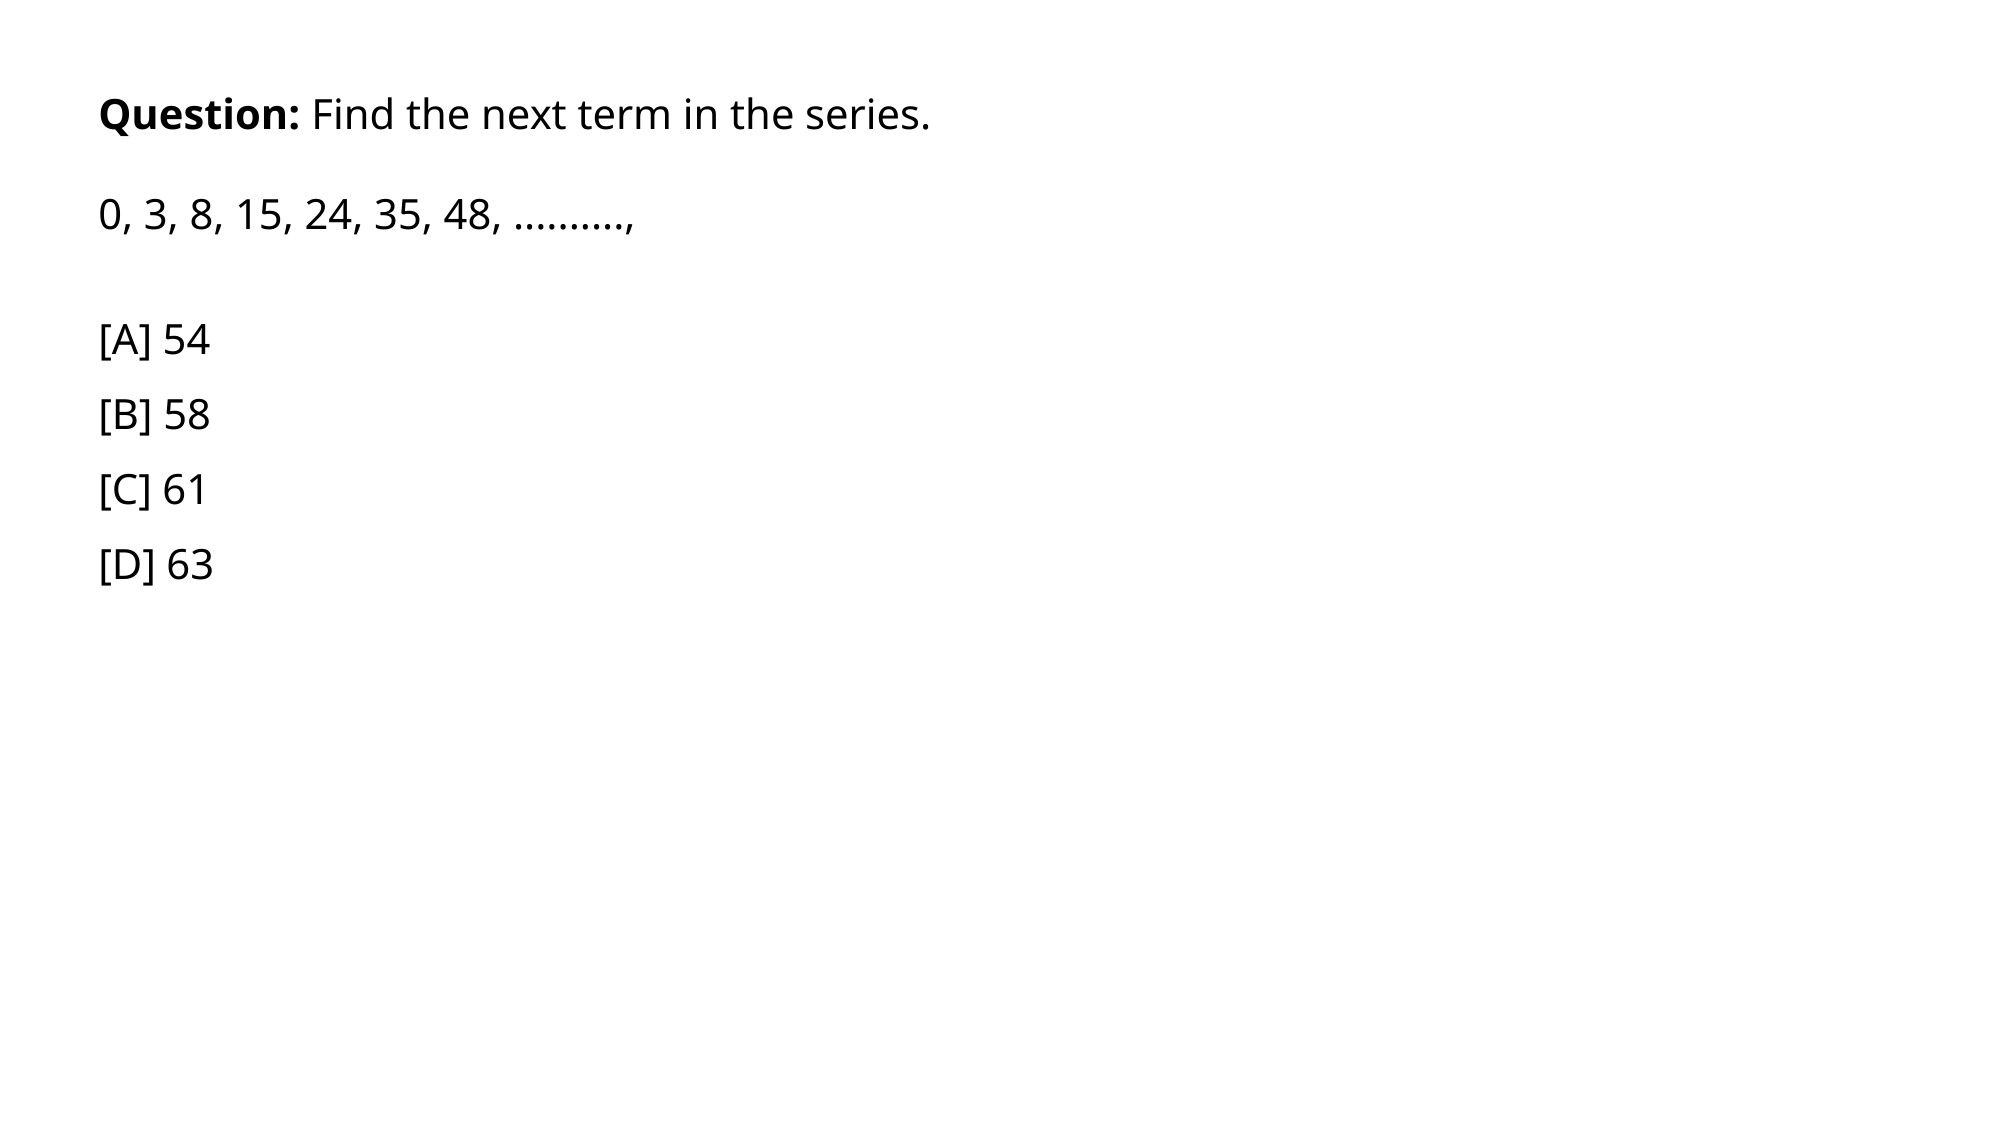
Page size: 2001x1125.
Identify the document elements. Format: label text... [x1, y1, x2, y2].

text_box Question: Find the next term in the series. 0, 3, 8, 15, 24, 35, 48, .........., [A] 54 [B] 58 [C] 61 [D] 63 [83, 80, 1897, 596]
